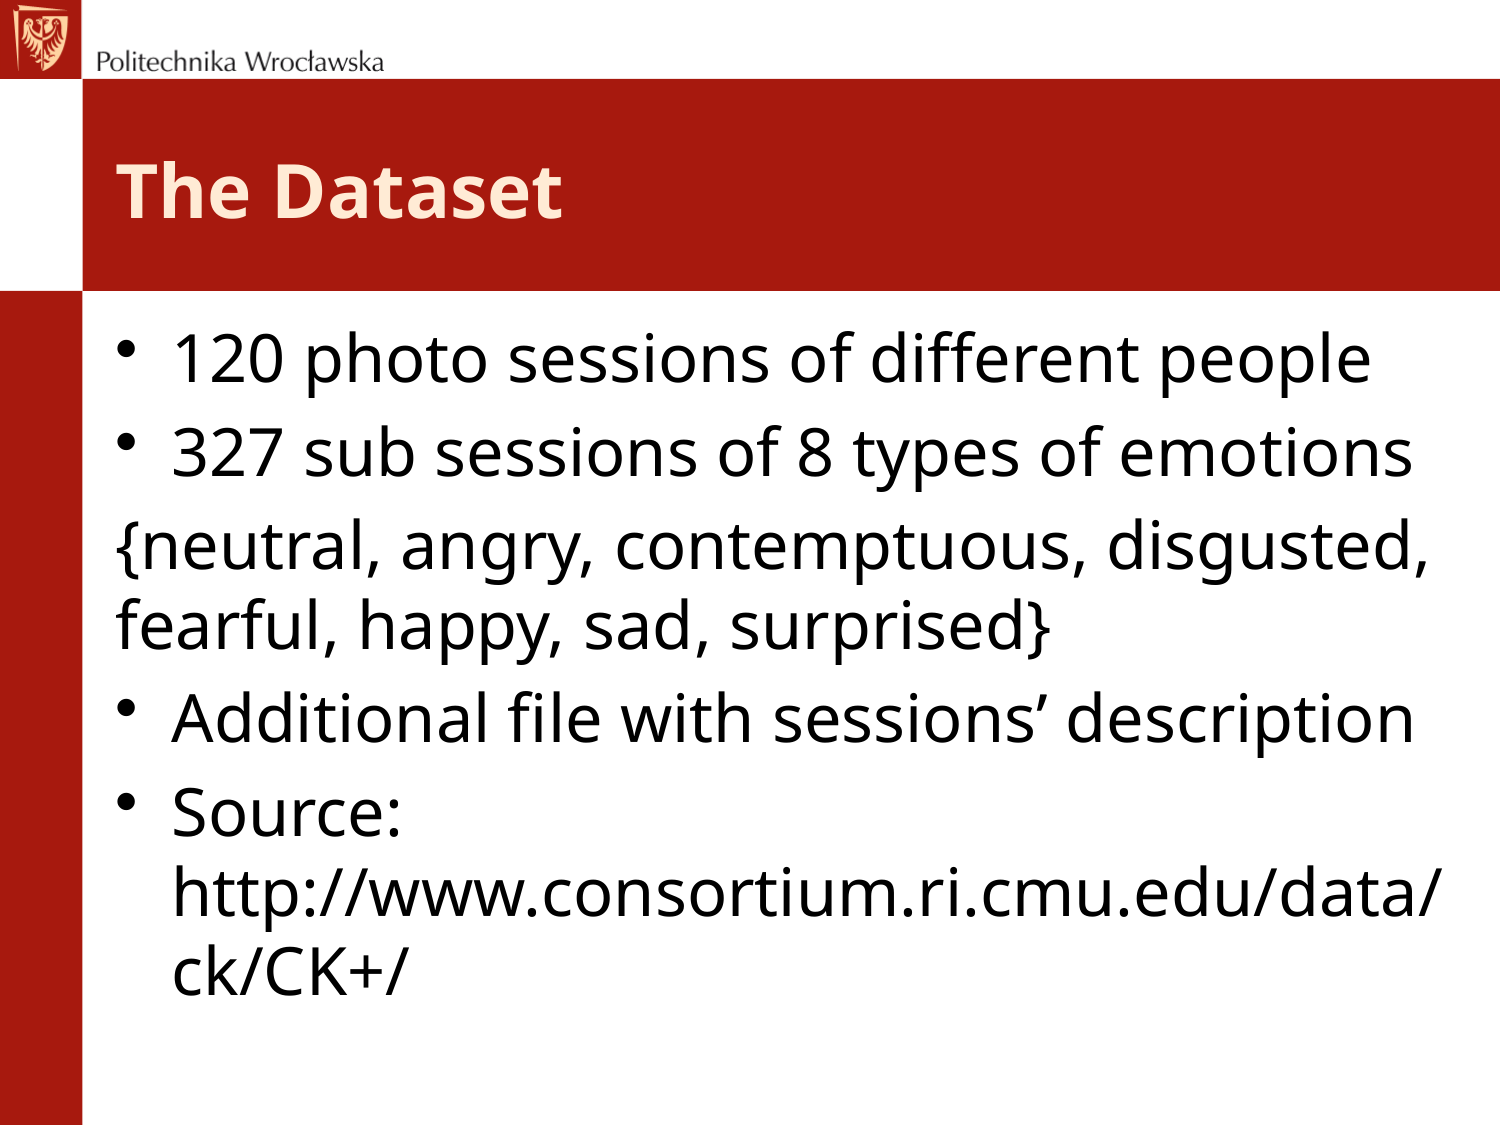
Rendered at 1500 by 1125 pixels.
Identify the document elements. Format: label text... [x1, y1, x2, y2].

title The Dataset [100, 103, 1483, 274]
picture [0, 0, 384, 79]
list 120 photo sessions of different people 327 sub sessions of 8 types of emotions {neutral, angry, contemptuous, disgusted, fearful, happy, sad, surprised} Additional file with sessions’ description Source: http://www.consortium.ri.cmu.edu/data/ck/CK+/ [100, 308, 1483, 1106]
